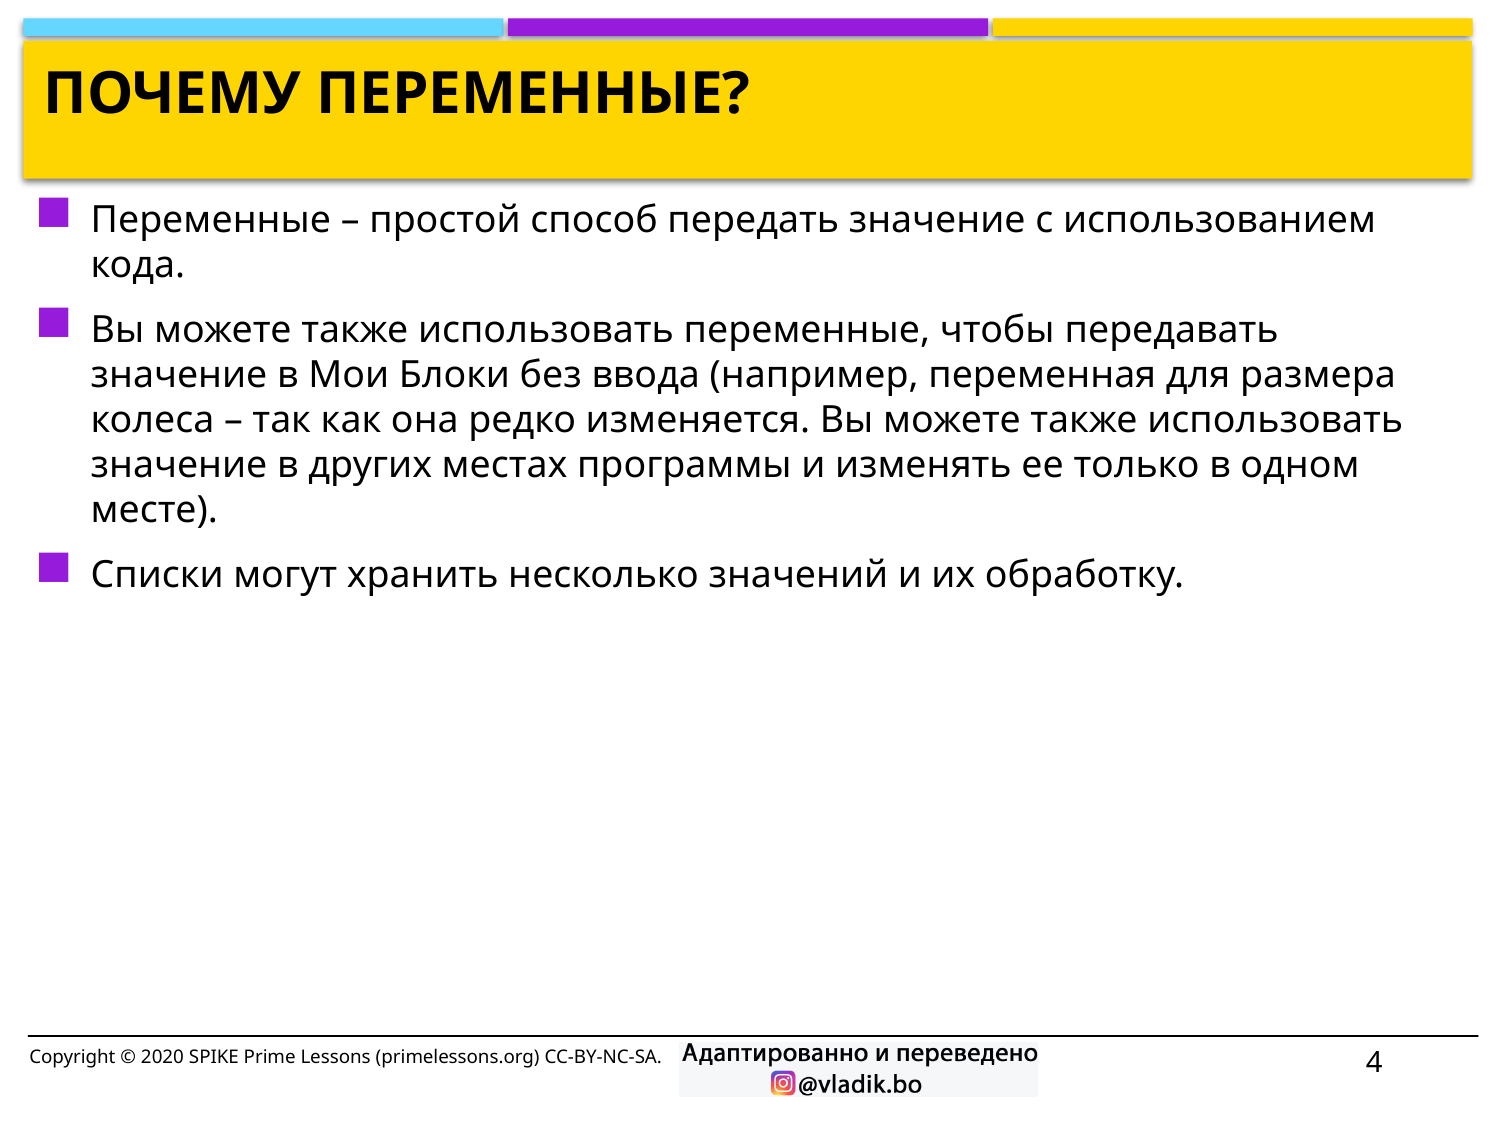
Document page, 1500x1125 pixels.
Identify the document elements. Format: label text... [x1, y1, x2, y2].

slide_number 4 [1351, 1036, 1478, 1097]
picture [679, 1042, 1039, 1098]
title Почему переменные? [28, 48, 1464, 172]
list Переменные – простой способ передать значение с использованием кода. Вы можете также использовать переменные, чтобы передавать значение в Мои Блоки без ввода (например, переменная для размера колеса – так как она редко изменяется. Вы можете также использовать значение в других местах программы и изменять ее только в одном месте). Списки могут хранить несколько значений и их обработку. [25, 187, 1475, 1021]
footer Copyright © 2020 SPIKE Prime Lessons (primelessons.org) CC-BY-NC-SA. [14, 1036, 814, 1097]
